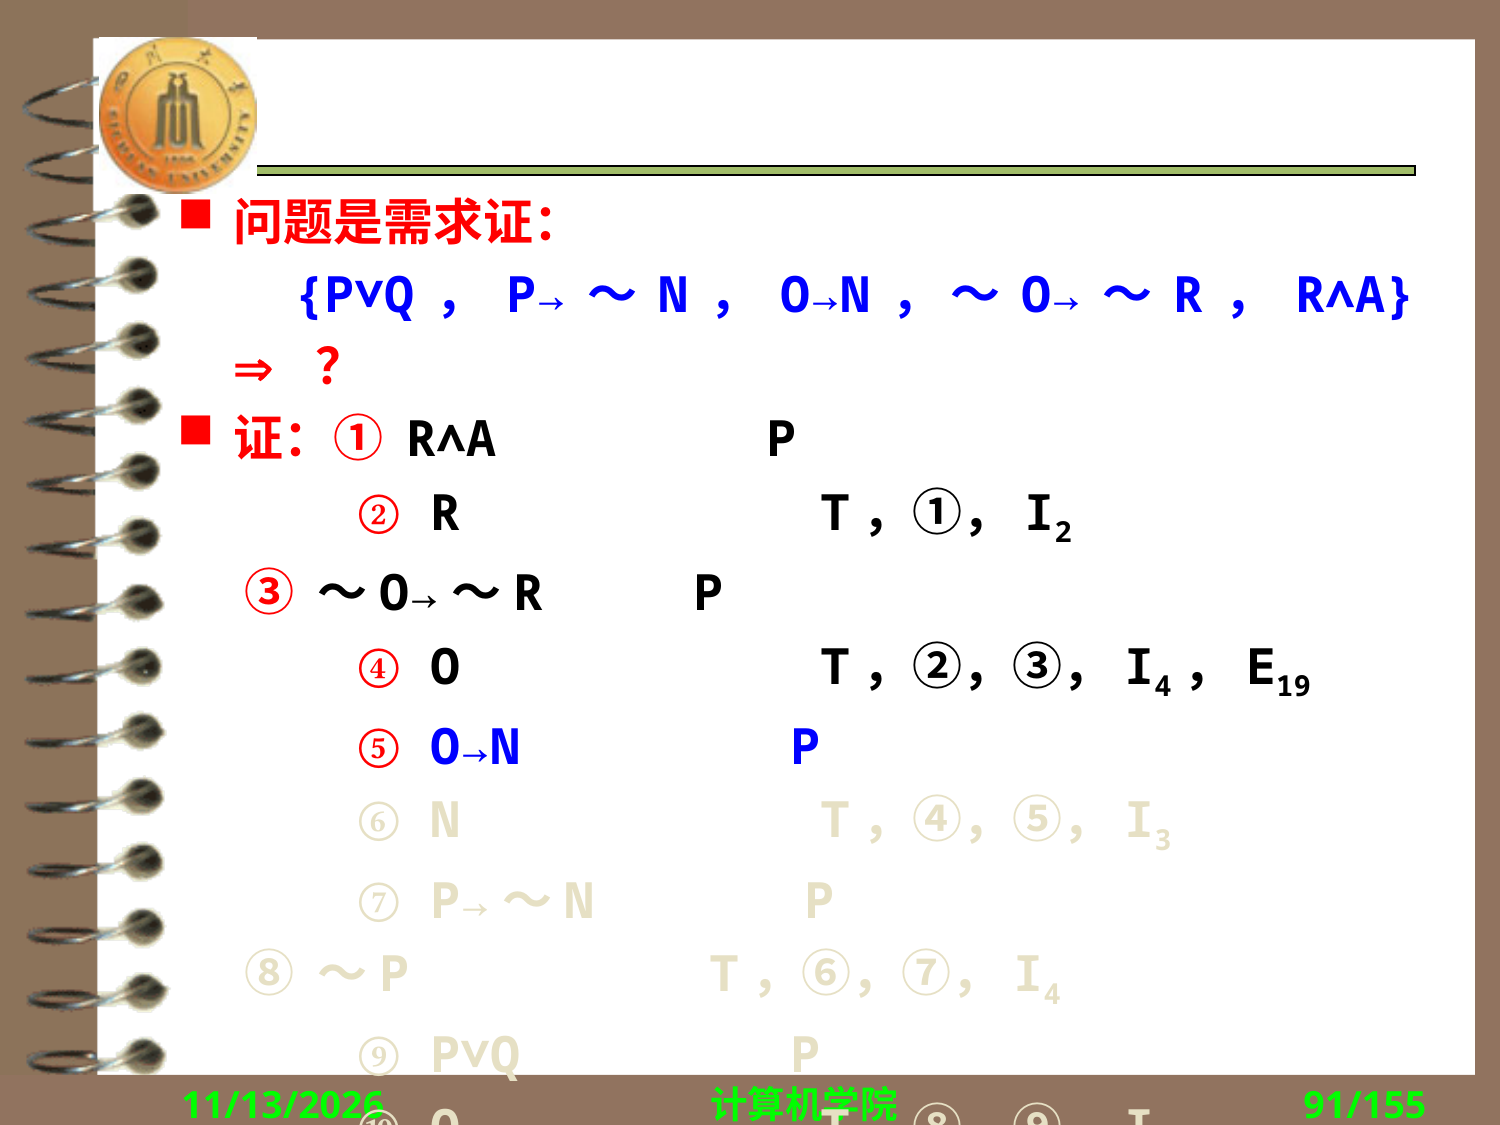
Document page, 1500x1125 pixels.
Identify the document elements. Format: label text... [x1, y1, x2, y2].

slide_number 91/155 [1128, 1073, 1442, 1100]
picture [0, 0, 257, 1075]
footer 计算机学院 [479, 1073, 1128, 1100]
list 问题是需求证： {P∨Q，P→～N，O→N，～O→～R，R∧A}  ？ 证：① R∧A P ② R T，①，I2 ③ ～O→～R P ④ O T，②，③，I4，E19 ⑤ O→N P ⑥ N T，④，⑤，I3 ⑦ P→～N P ⑧ ～P T，⑥，⑦，I4 ⑨ P∨Q P ⑩ Q T，⑧，⑨，I5 [171, 172, 1422, 1048]
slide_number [166, 1073, 479, 1100]
